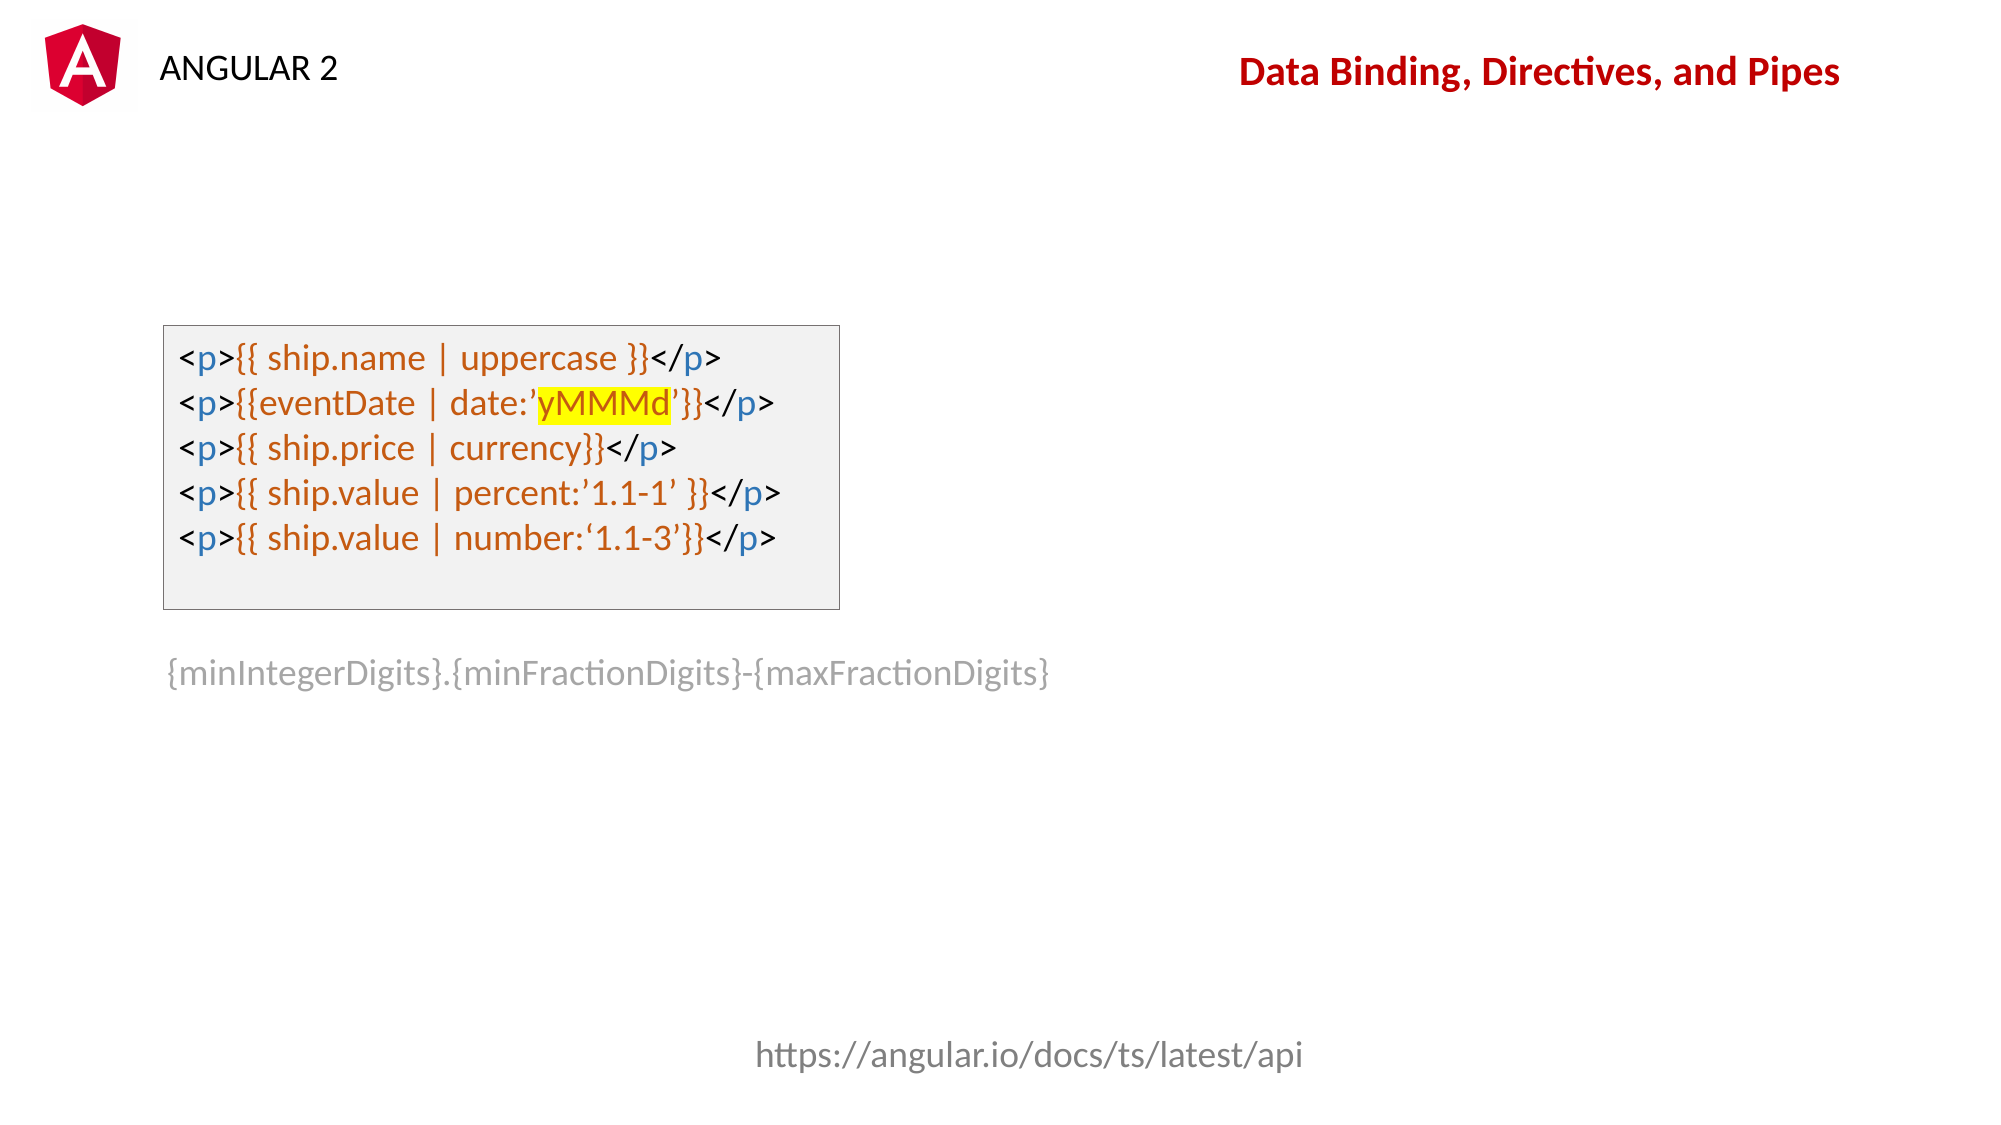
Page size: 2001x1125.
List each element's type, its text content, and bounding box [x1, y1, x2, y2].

text_box {minIntegerDigits}.{minFractionDigits}-{maxFractionDigits} [152, 640, 1082, 701]
text_box <p>{{ ship.name | uppercase }}</p> <p>{{eventDate | date:’yMMMd’}}</p> <p>{{ ship.price | currency}}</p> <p>{{ ship.value | percent:’1.1-1’ }}</p> <p>{{ ship.value | number:‘1.1-3’}}</p> [163, 325, 840, 610]
text_box Data Binding, Directives, and Pipes [1224, 36, 1856, 102]
text_box https://angular.io/docs/ts/latest/api [740, 1022, 1329, 1083]
picture [31, 19, 138, 112]
